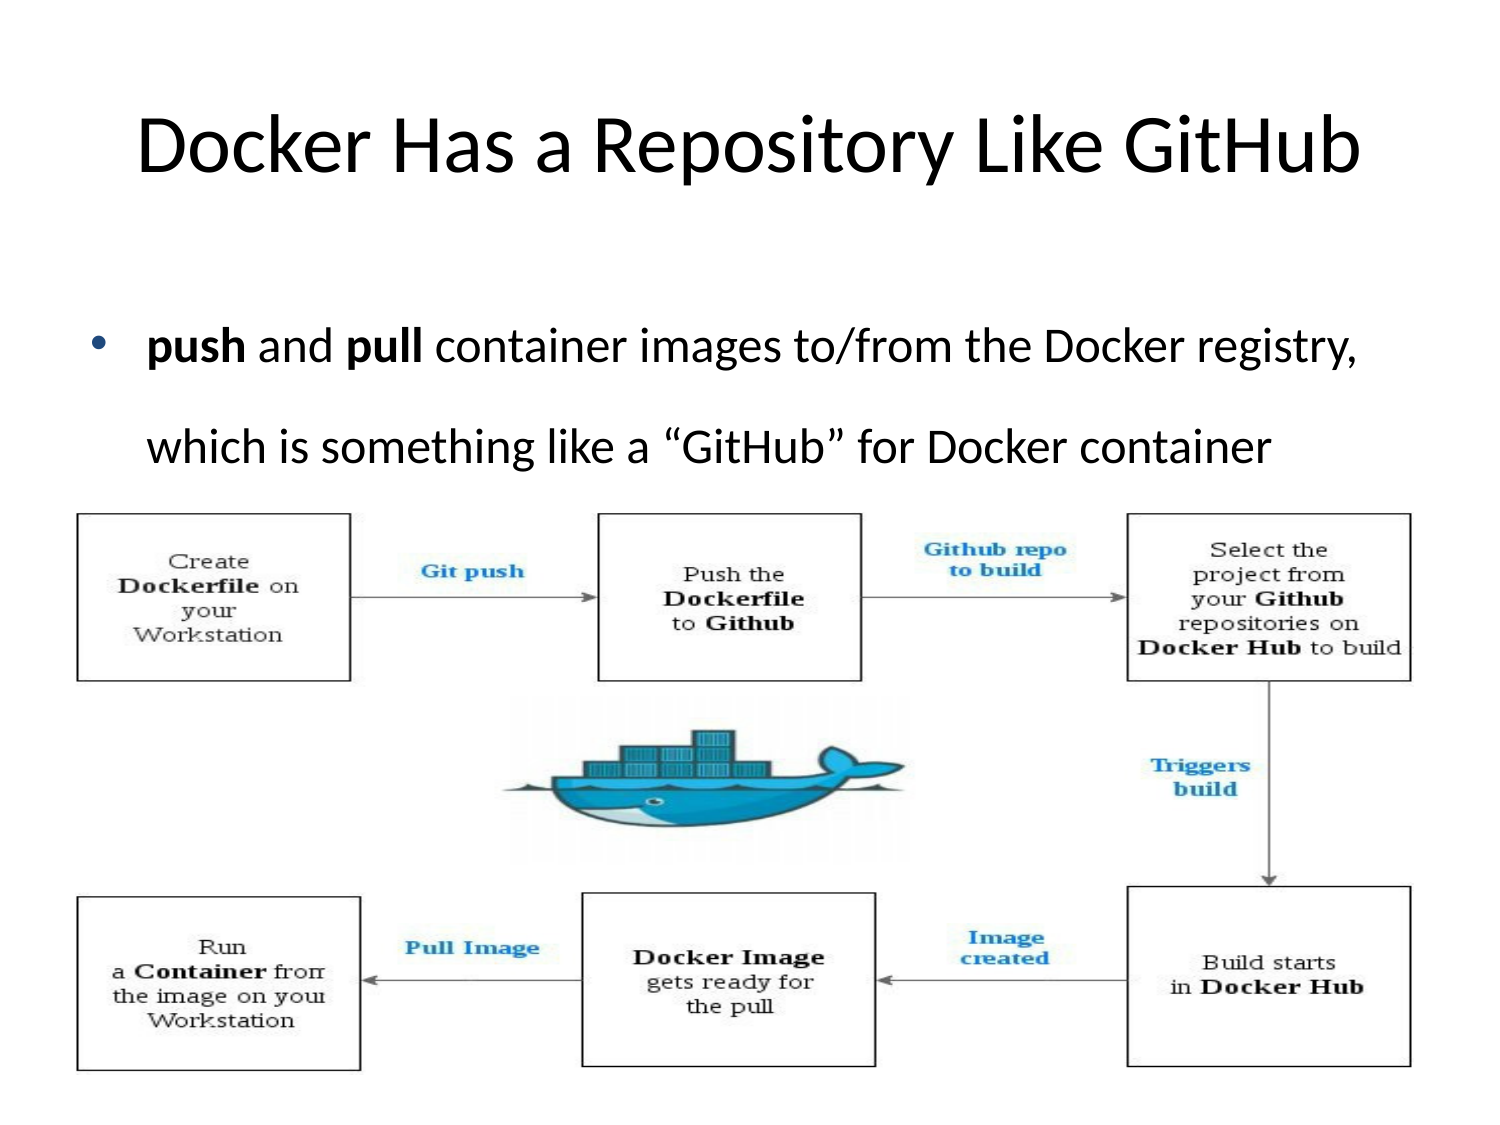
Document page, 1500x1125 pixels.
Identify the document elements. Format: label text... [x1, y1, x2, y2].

list push and pull container images to/from the Docker registry, which is something like a “GitHub” for Docker container images. [75, 262, 1425, 1005]
picture [74, 512, 1414, 1076]
title Docker Has a Repository Like GitHub [75, 45, 1425, 233]
